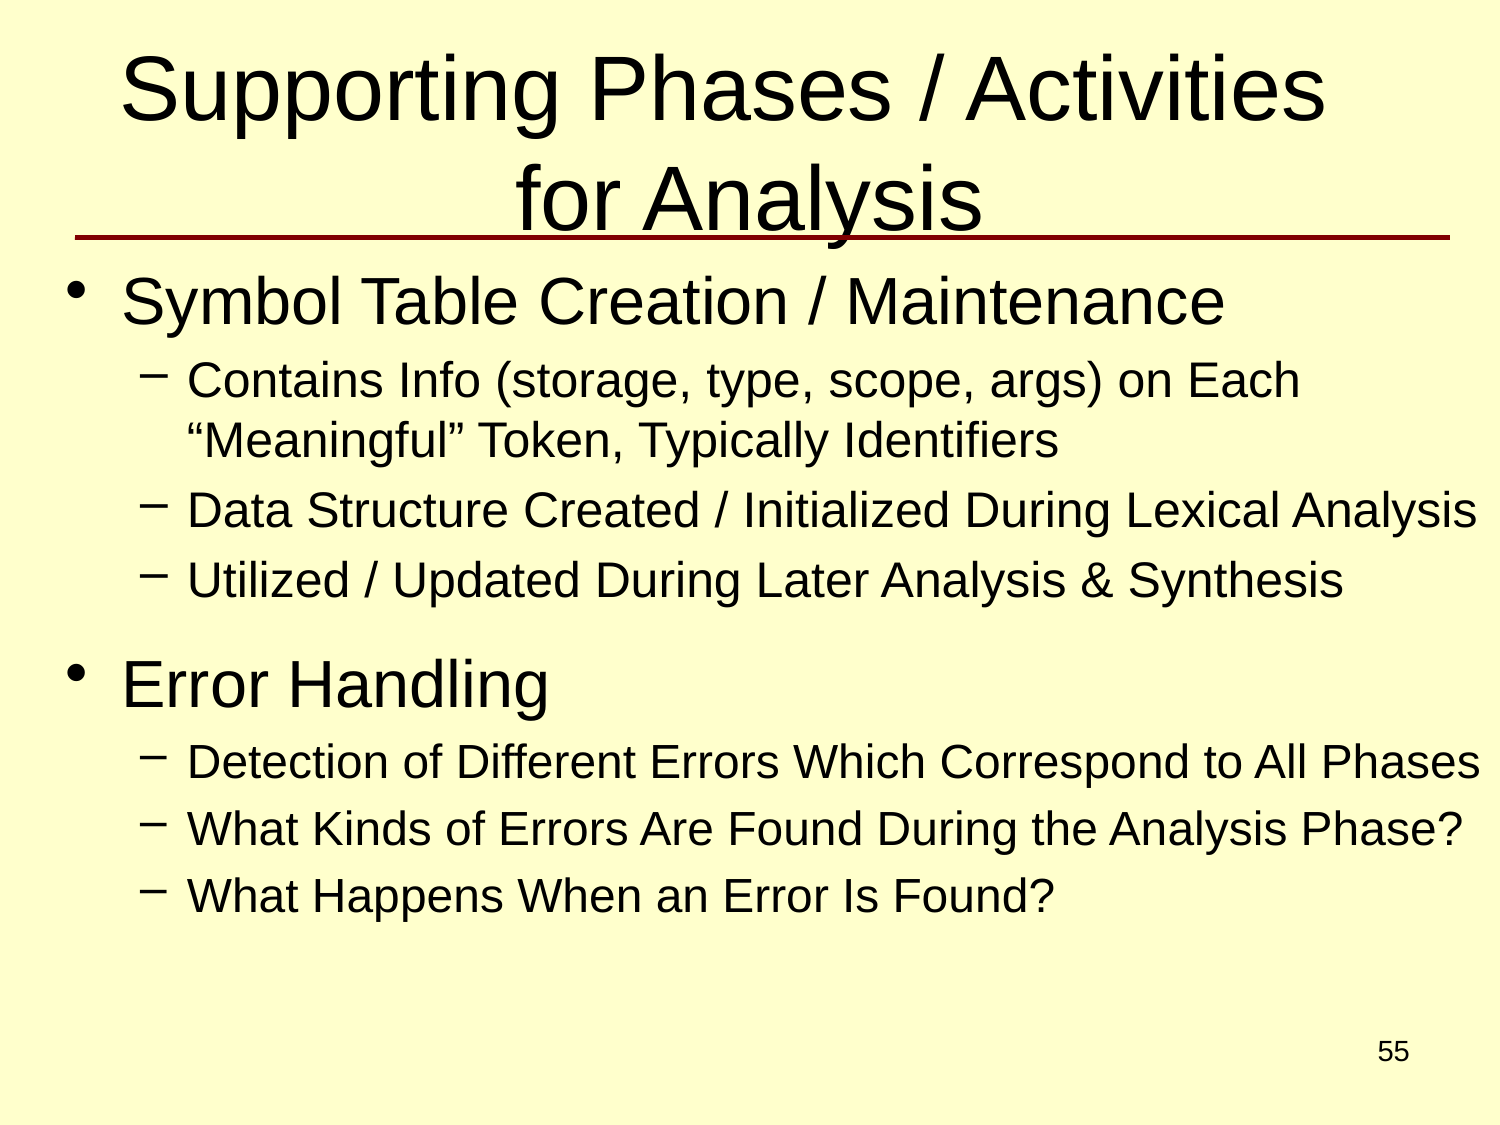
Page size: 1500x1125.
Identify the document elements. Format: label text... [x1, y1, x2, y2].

title Supporting Phases / Activities for Analysis [75, 45, 1425, 233]
list Symbol Table Creation / Maintenance Contains Info (storage, type, scope, args) on Each “Meaningful” Token, Typically Identifiers Data Structure Created / Initialized During Lexical Analysis Utilized / Updated During Later Analysis & Synthesis Error Handling Detection of Different Errors Which Correspond to All Phases What Kinds of Errors Are Found During the Analysis Phase? What Happens When an Error Is Found? [50, 249, 1500, 1075]
slide_number 55 [1074, 1024, 1426, 1103]
